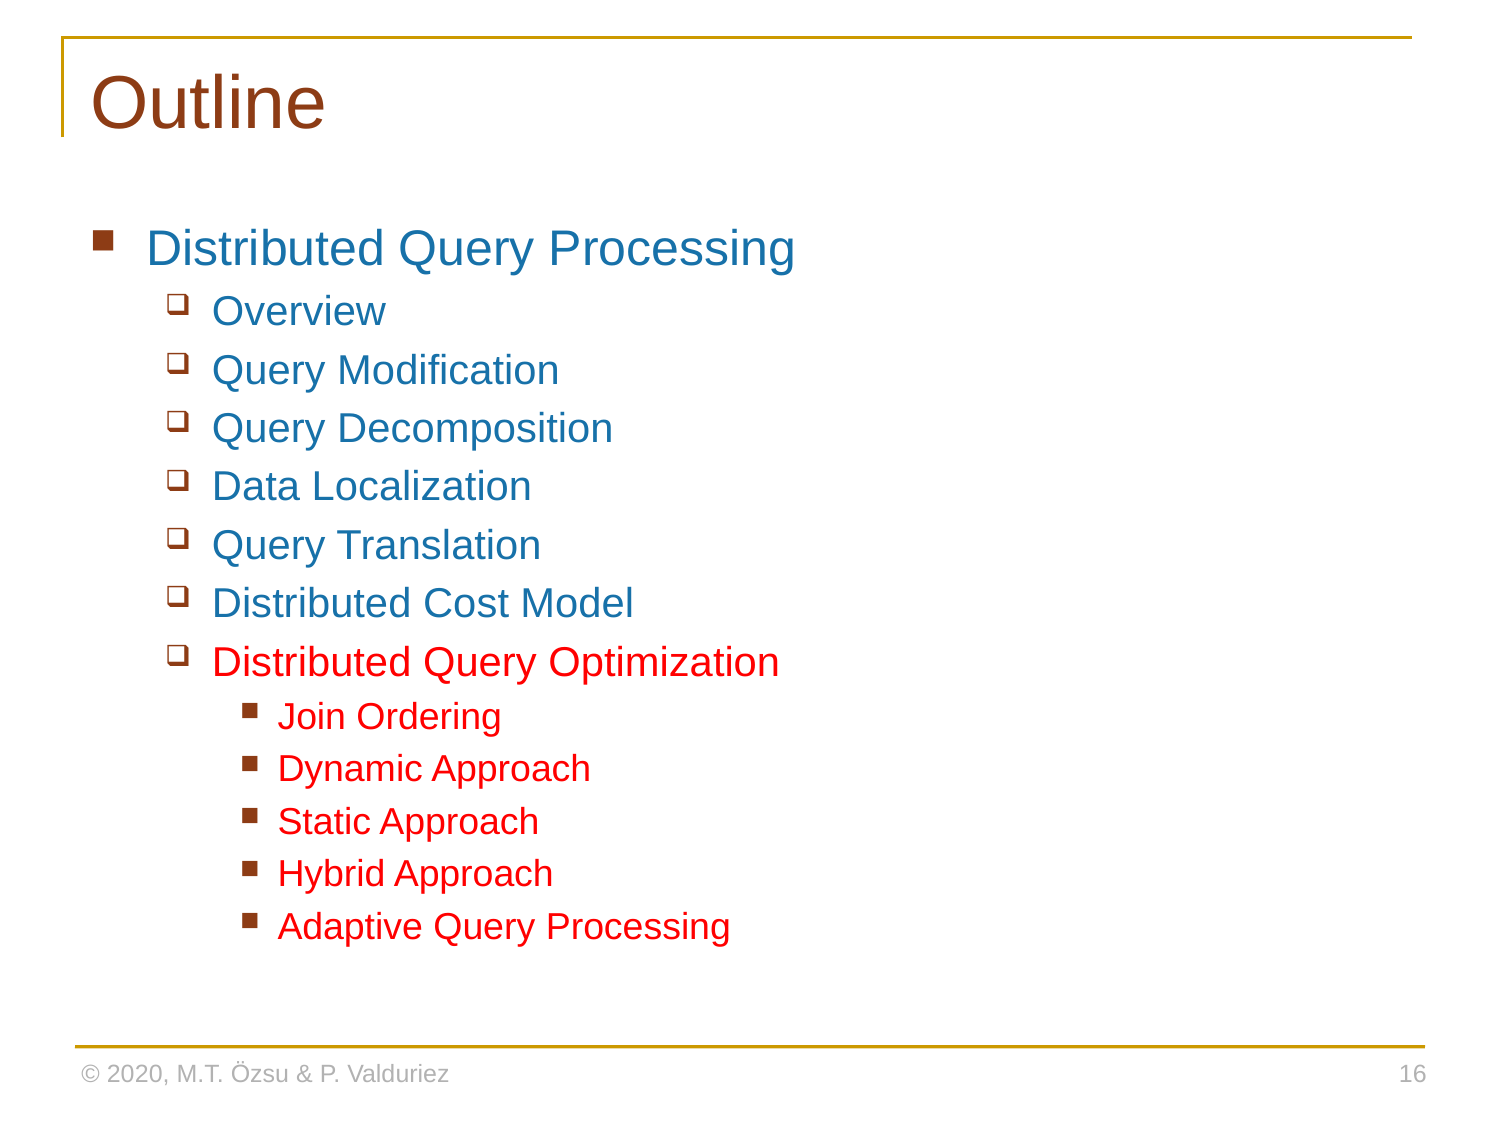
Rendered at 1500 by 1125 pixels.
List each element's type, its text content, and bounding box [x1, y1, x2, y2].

title Outline [74, 45, 1426, 207]
footer © 2020, M.T. Özsu & P. Valduriez [66, 1042, 573, 1103]
list Distributed Query Processing Overview Query Modification Query Decomposition Data Localization Query Translation Distributed Cost Model Distributed Query Optimization Join Ordering Dynamic Approach Static Approach Hybrid Approach Adaptive Query Processing [74, 207, 1426, 1006]
slide_number 16 [1104, 1042, 1442, 1103]
